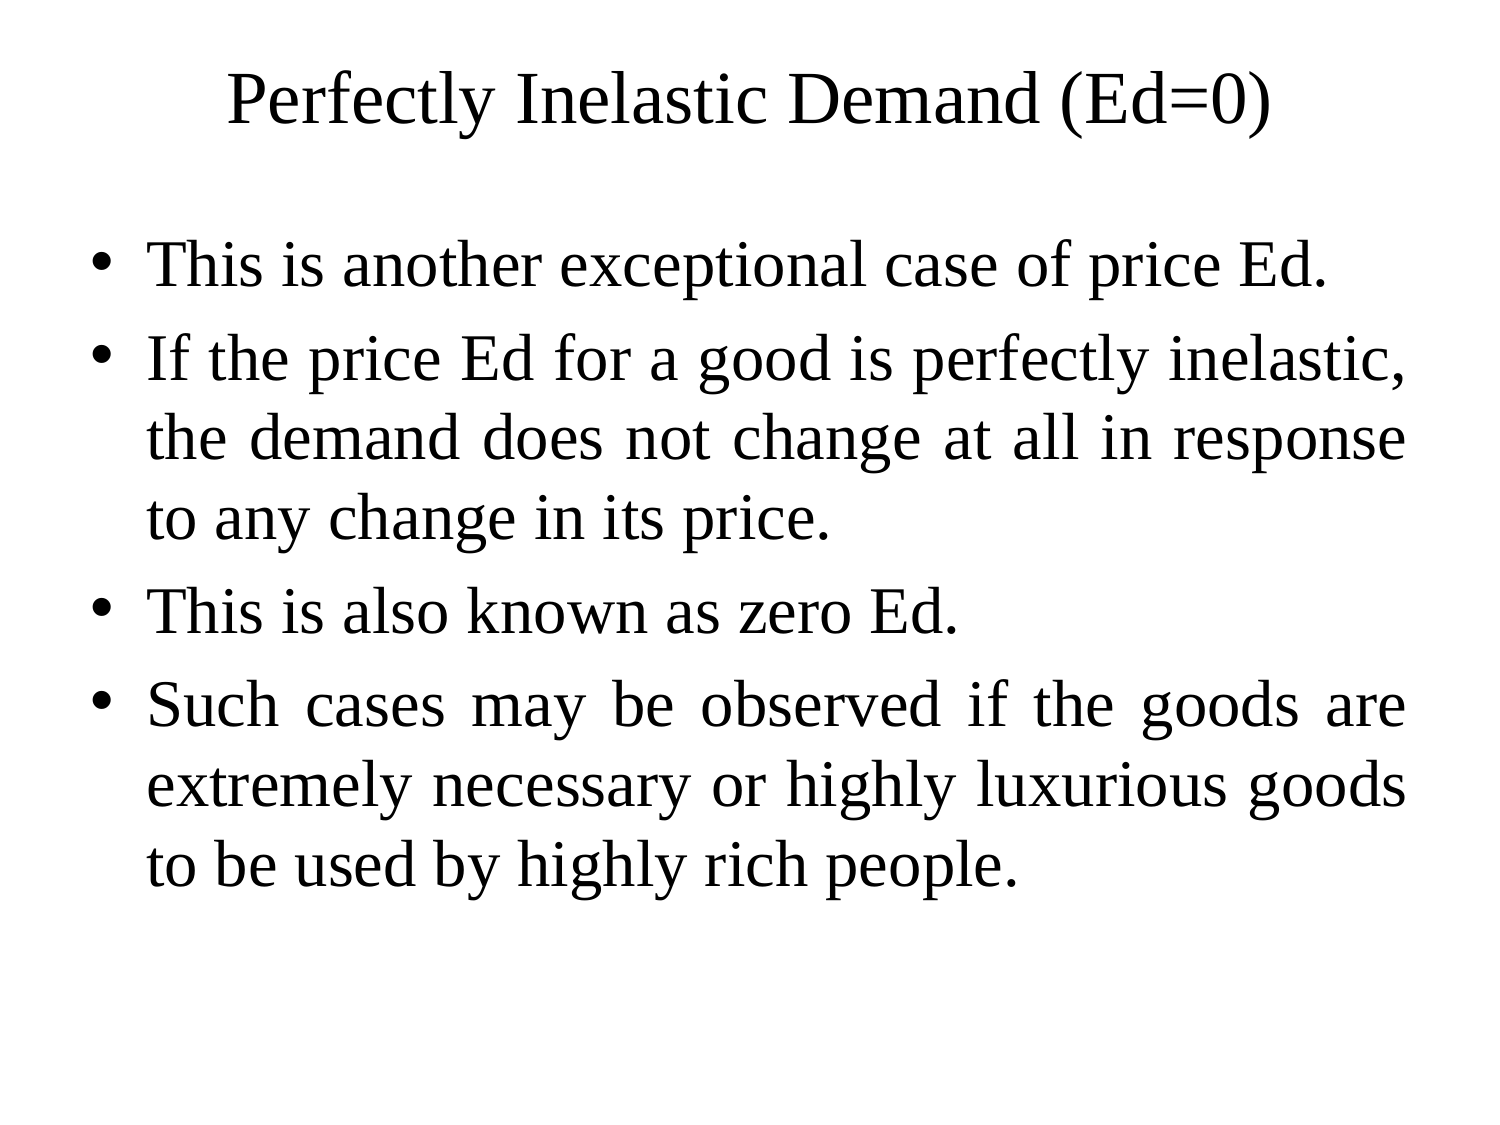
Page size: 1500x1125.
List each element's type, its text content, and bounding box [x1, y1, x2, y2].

list This is another exceptional case of price Ed. If the price Ed for a good is perfectly inelastic, the demand does not change at all in response to any change in its price. This is also known as zero Ed. Such cases may be observed if the goods are extremely necessary or highly luxurious goods to be used by highly rich people. [75, 212, 1425, 1005]
title Perfectly Inelastic Demand (Ed=0) [75, 45, 1425, 212]
